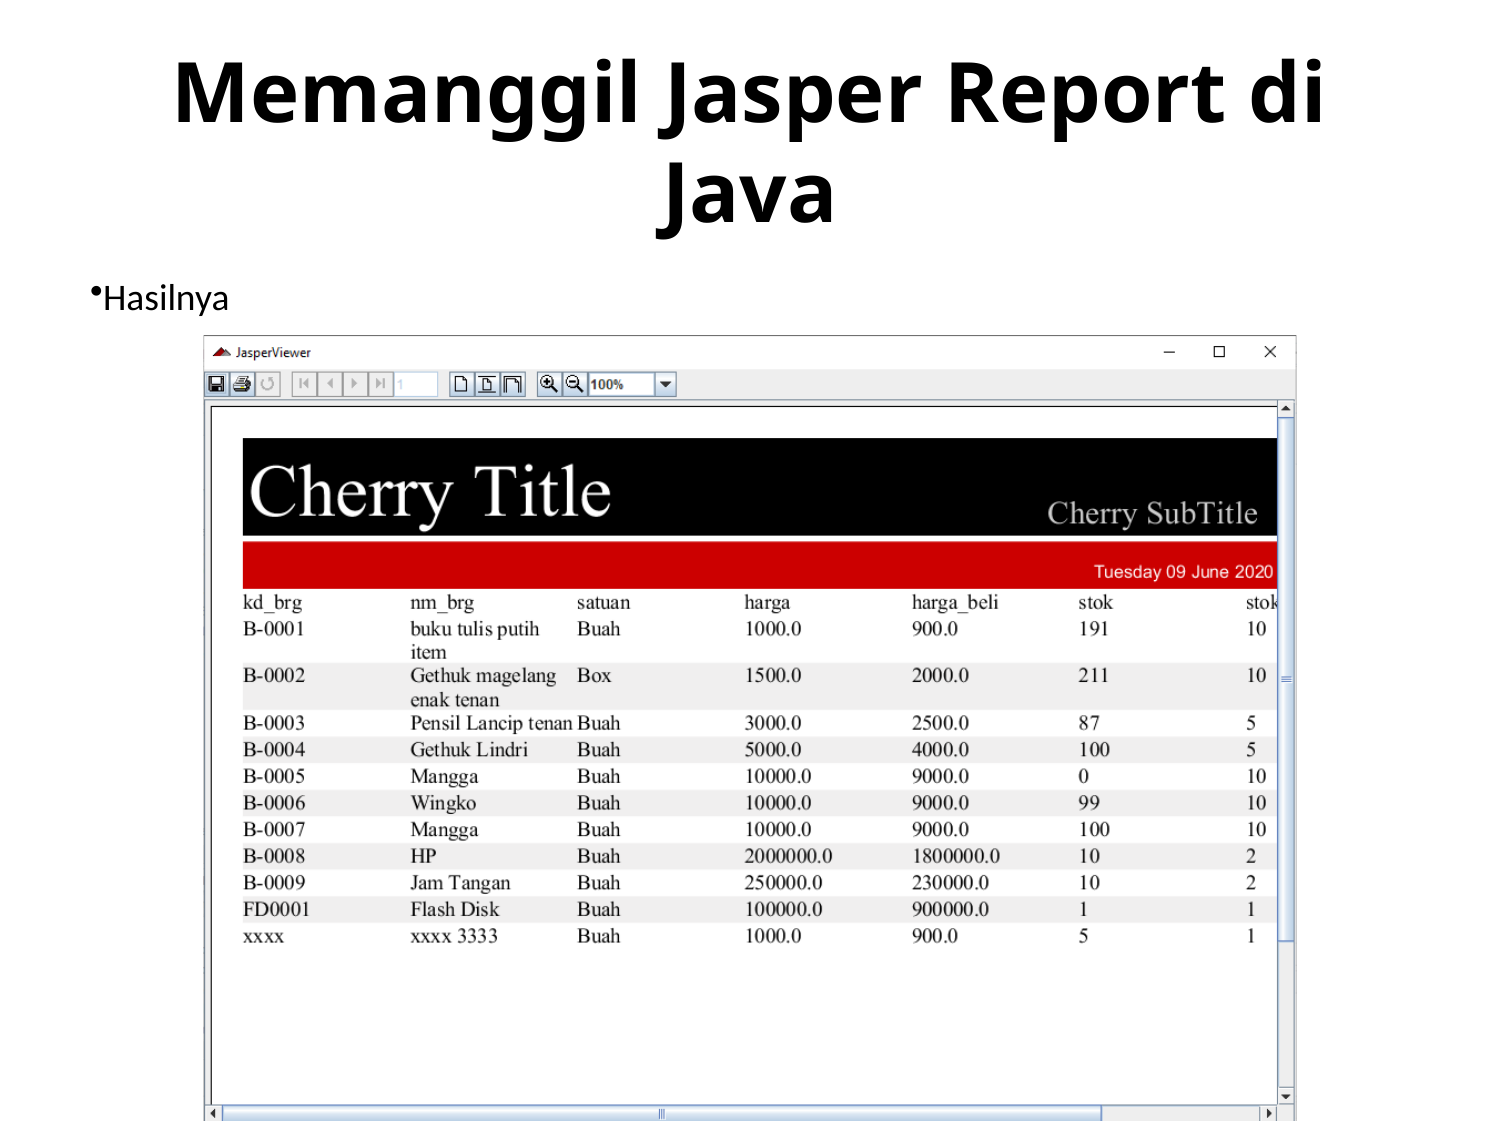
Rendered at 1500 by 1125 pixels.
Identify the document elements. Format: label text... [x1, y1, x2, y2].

list Hasilnya [74, 262, 1426, 1006]
title Memanggil Jasper Report di Java [74, 44, 1426, 233]
picture [203, 334, 1297, 1121]
